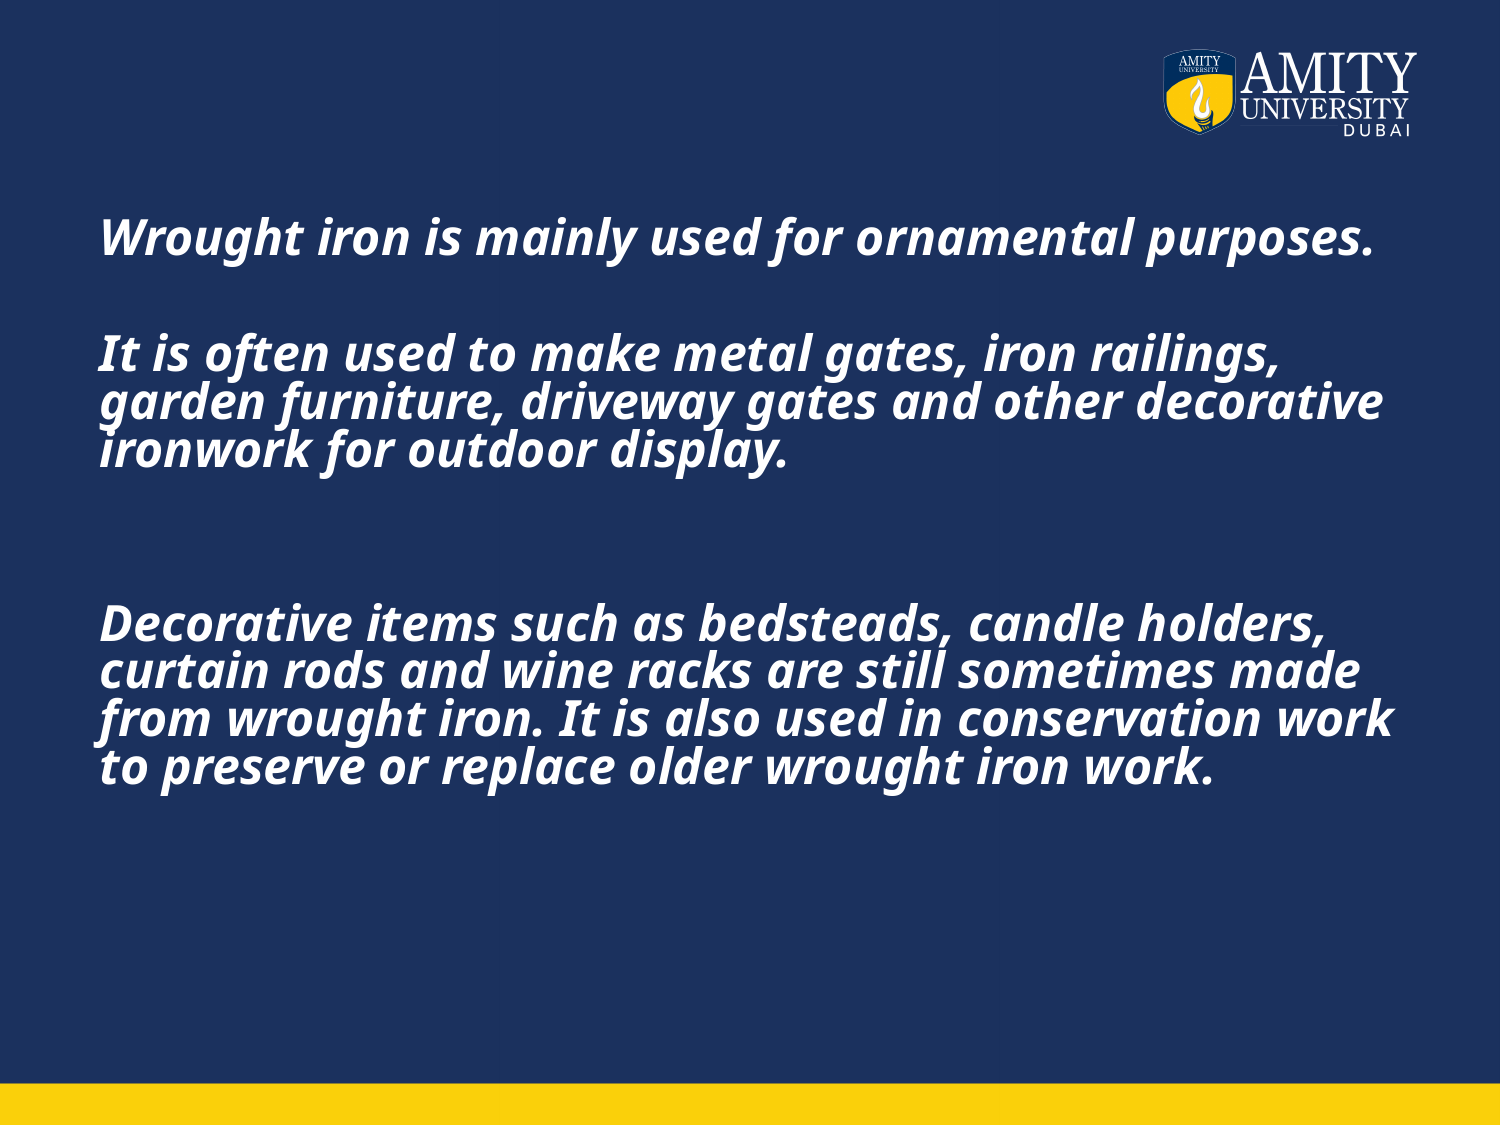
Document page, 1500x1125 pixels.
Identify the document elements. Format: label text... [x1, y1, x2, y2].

picture [0, 0, 1500, 1125]
list Wrought iron is mainly used for ornamental purposes. It is often used to make metal gates, iron railings, garden furniture, driveway gates and other decorative ironwork for outdoor display. Decorative items such as bedsteads, candle holders, curtain rods and wine racks are still sometimes made from wrought iron. It is also used in conservation work to preserve or replace older wrought iron work. [85, 209, 1436, 351]
title [65, 116, 1416, 204]
